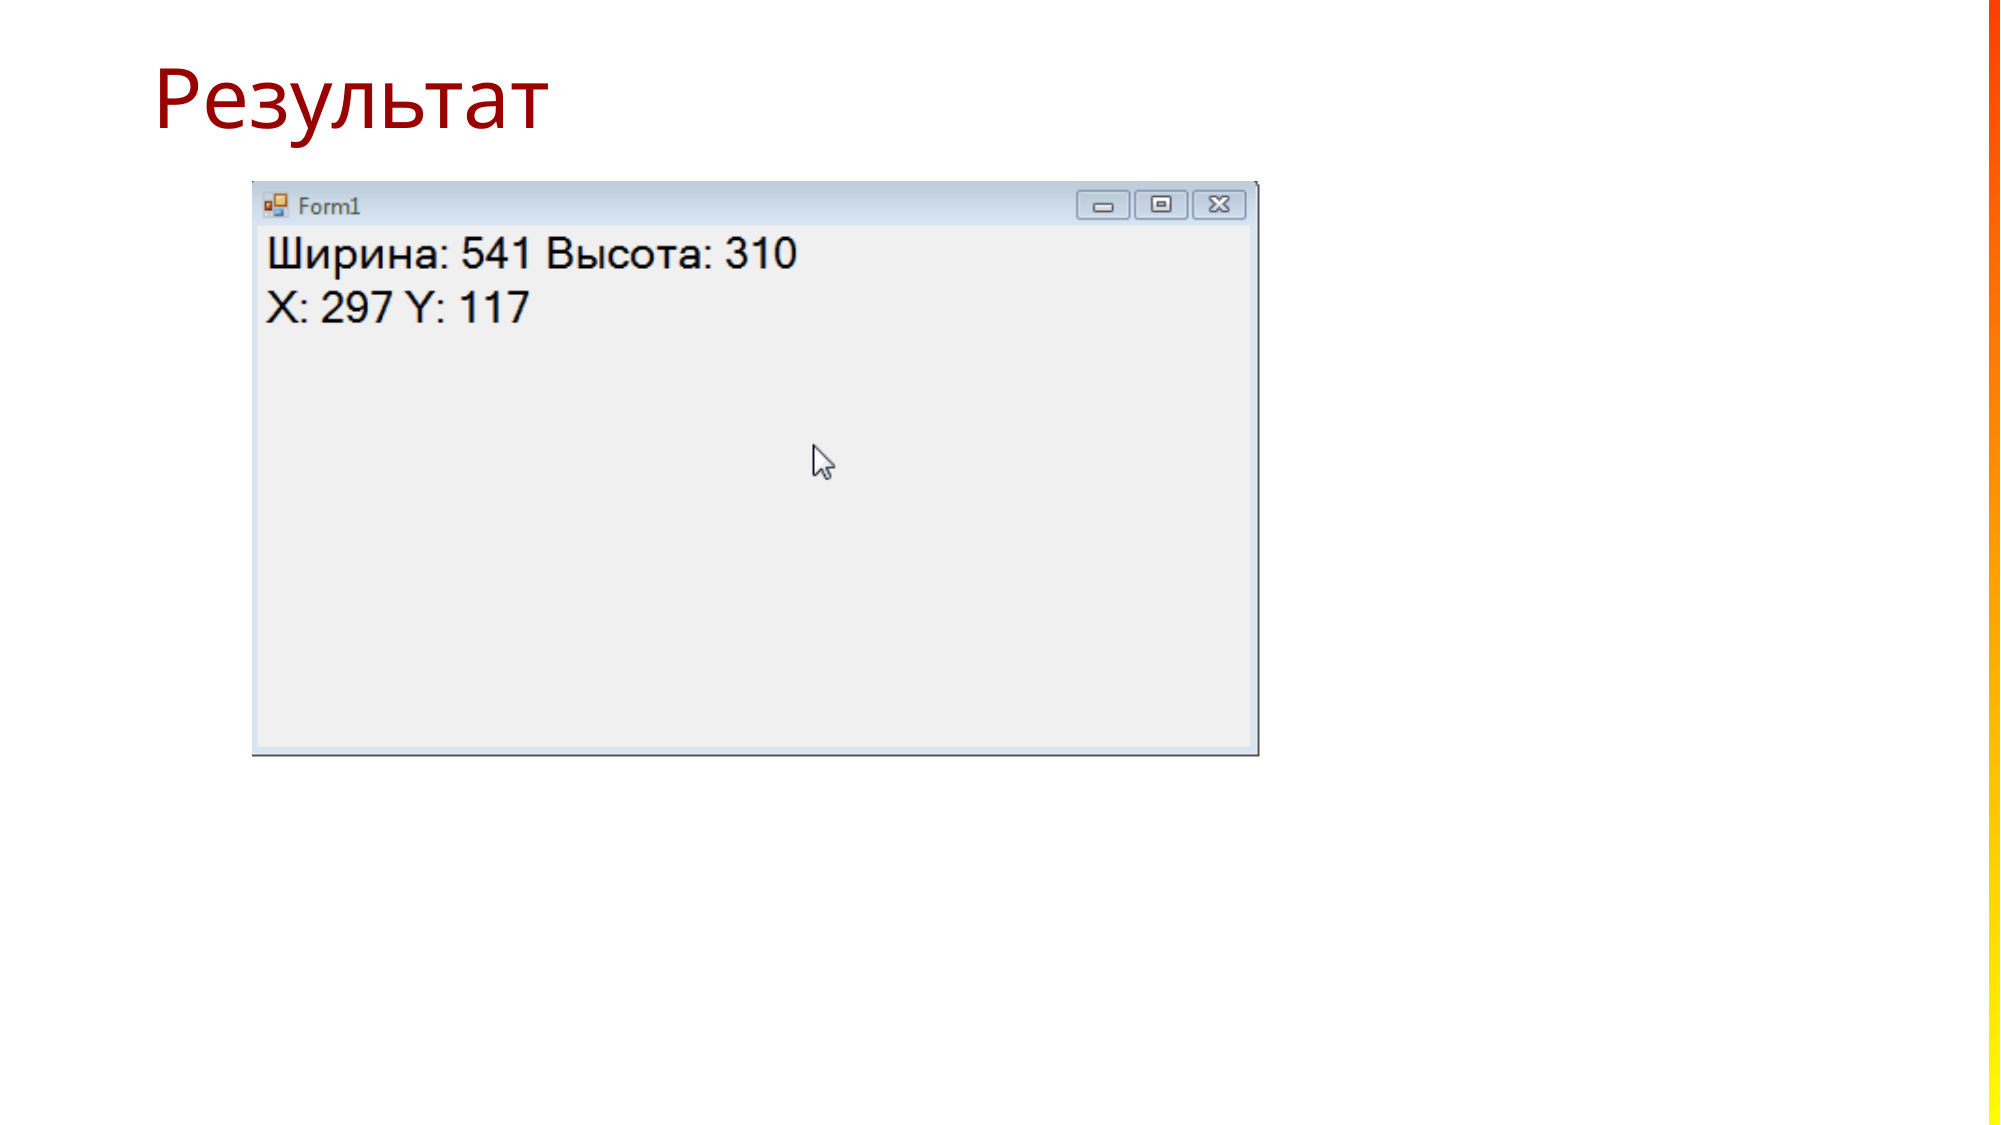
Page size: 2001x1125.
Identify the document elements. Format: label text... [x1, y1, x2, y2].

picture [252, 181, 1748, 1013]
title Результат [137, 22, 1863, 182]
